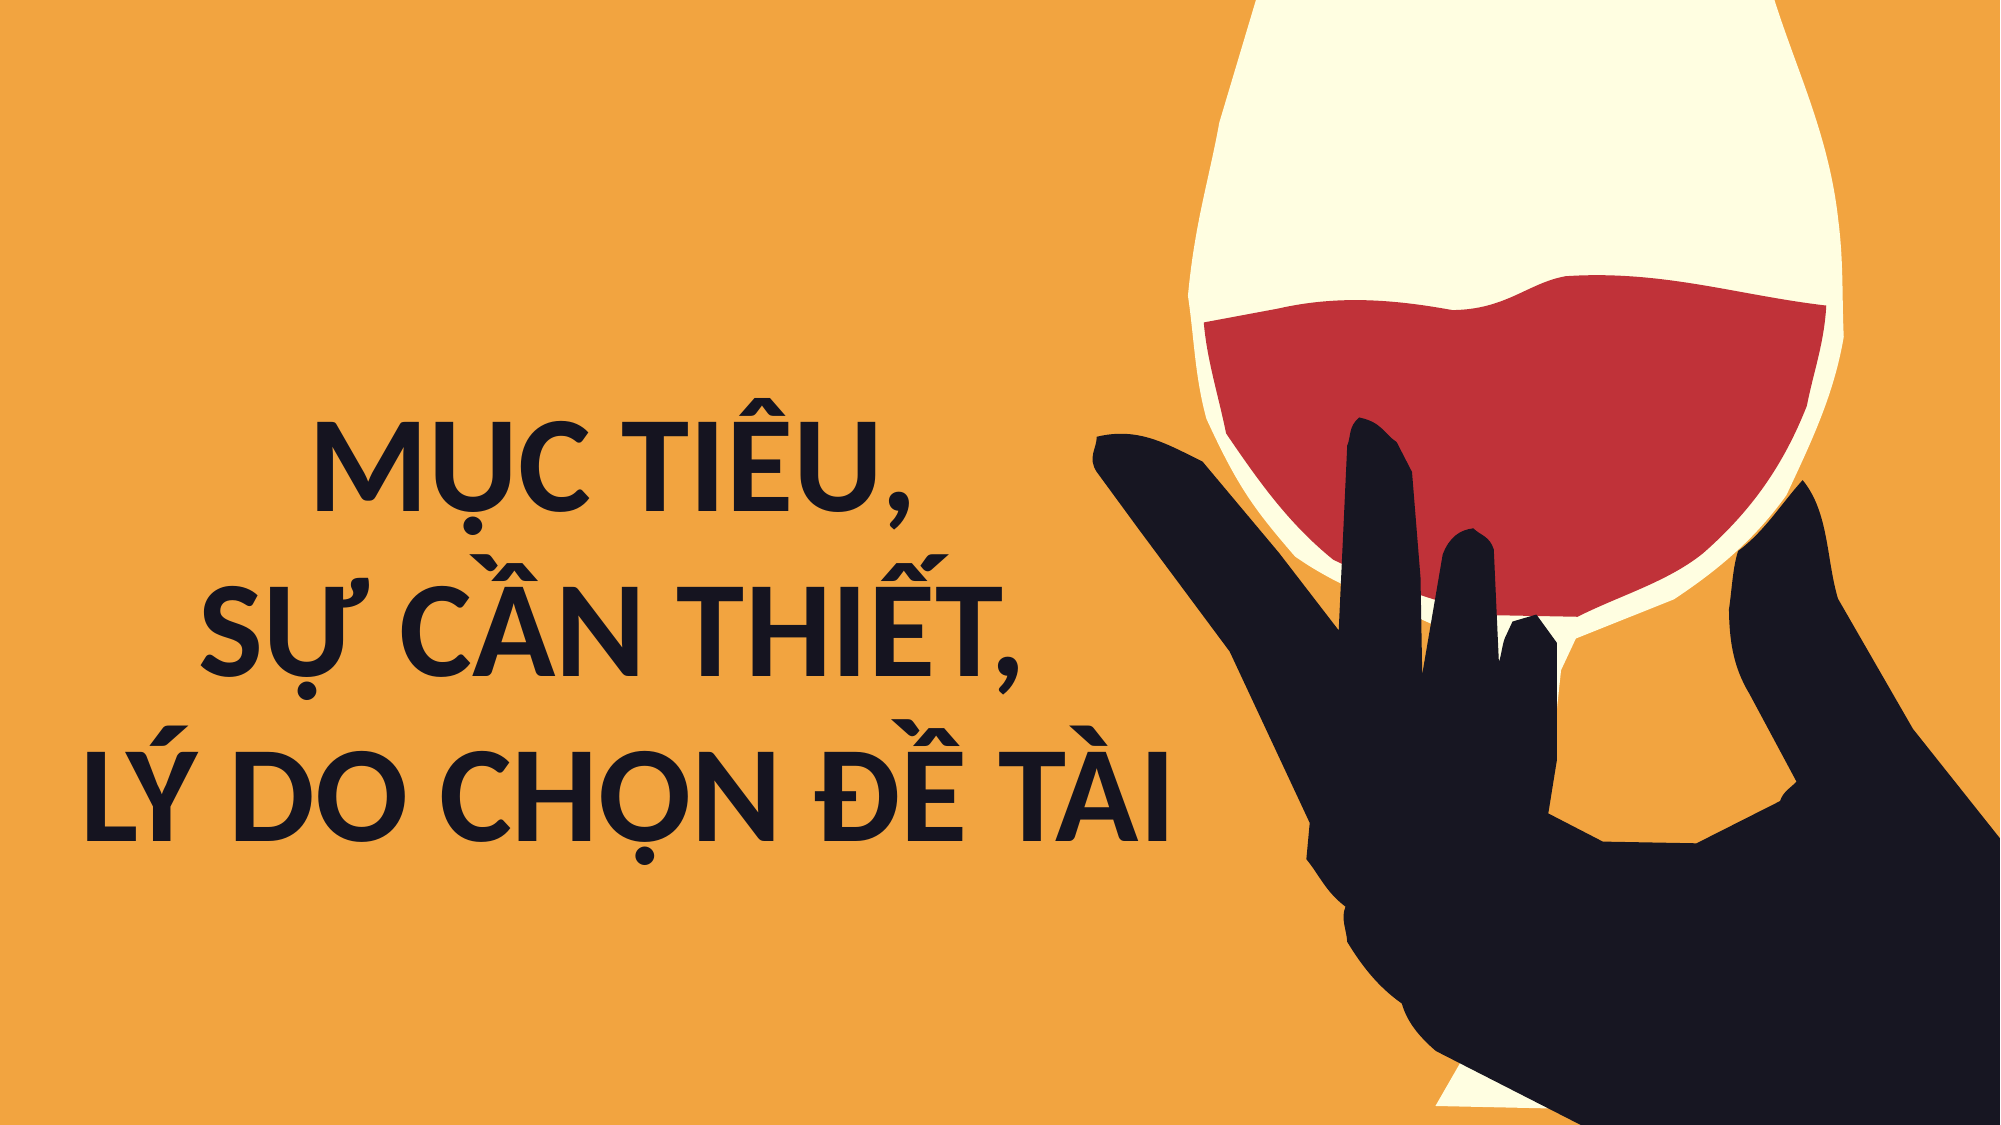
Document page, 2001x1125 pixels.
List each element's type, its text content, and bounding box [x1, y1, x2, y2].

text_box [1091, 416, 2000, 1125]
text_box [1202, 274, 1828, 618]
text_box [1186, 0, 1845, 709]
text_box [1433, 1064, 1547, 1110]
text_box MỤC TIÊU, SỰ CẦN THIẾT, LÝ DO CHỌN ĐỀ TÀI [46, 366, 1210, 877]
